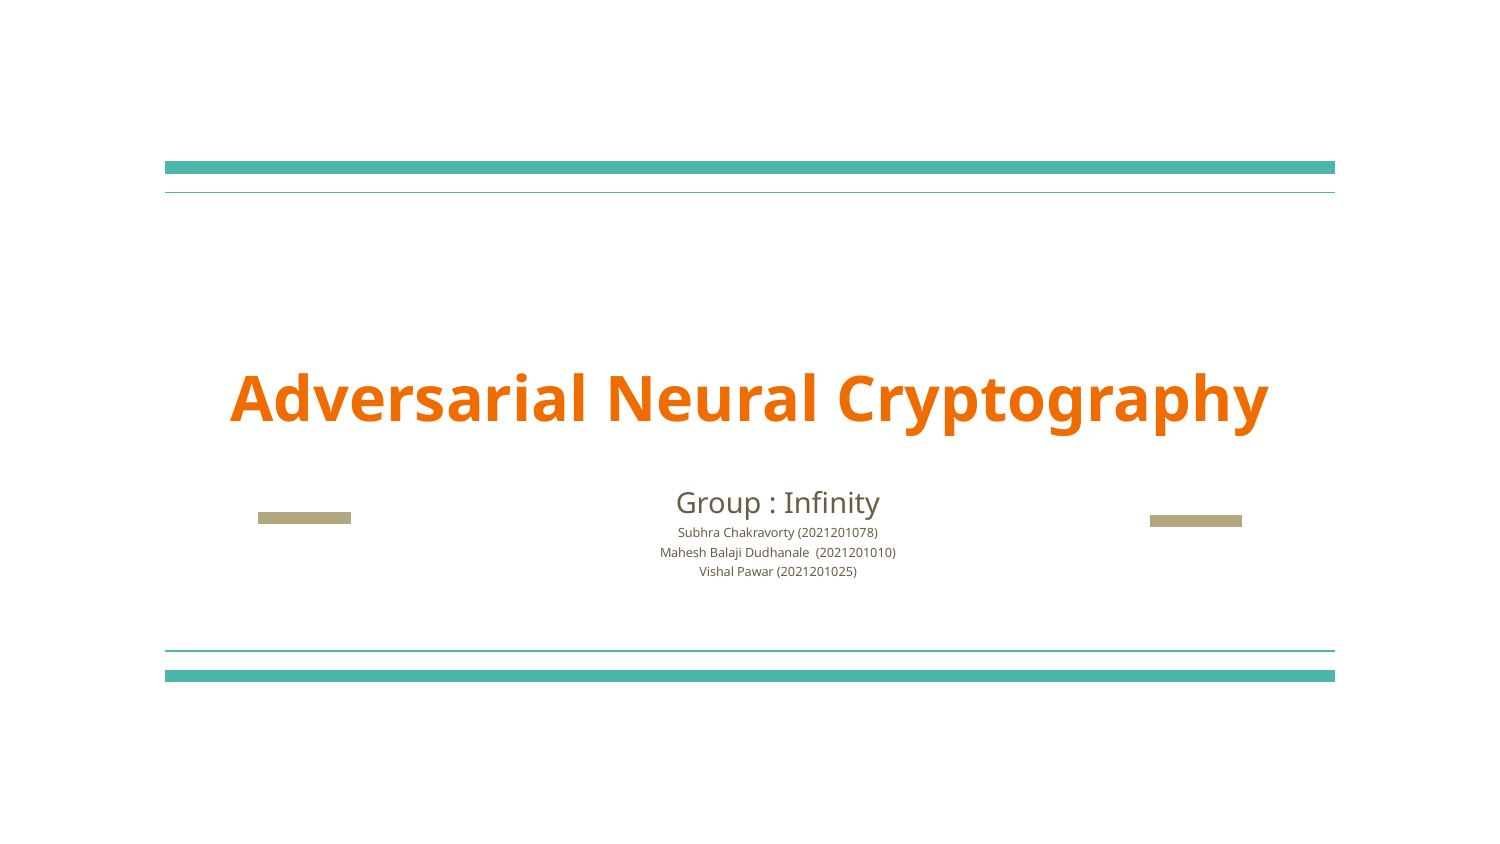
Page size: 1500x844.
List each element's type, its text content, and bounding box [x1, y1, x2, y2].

subtitle Group : Infinity Subhra Chakravorty (2021201078) Mahesh Balaji Dudhanale (2021201010) Vishal Pawar (2021201025) [350, 467, 1150, 598]
title Adversarial Neural Cryptography [164, 287, 1336, 456]
